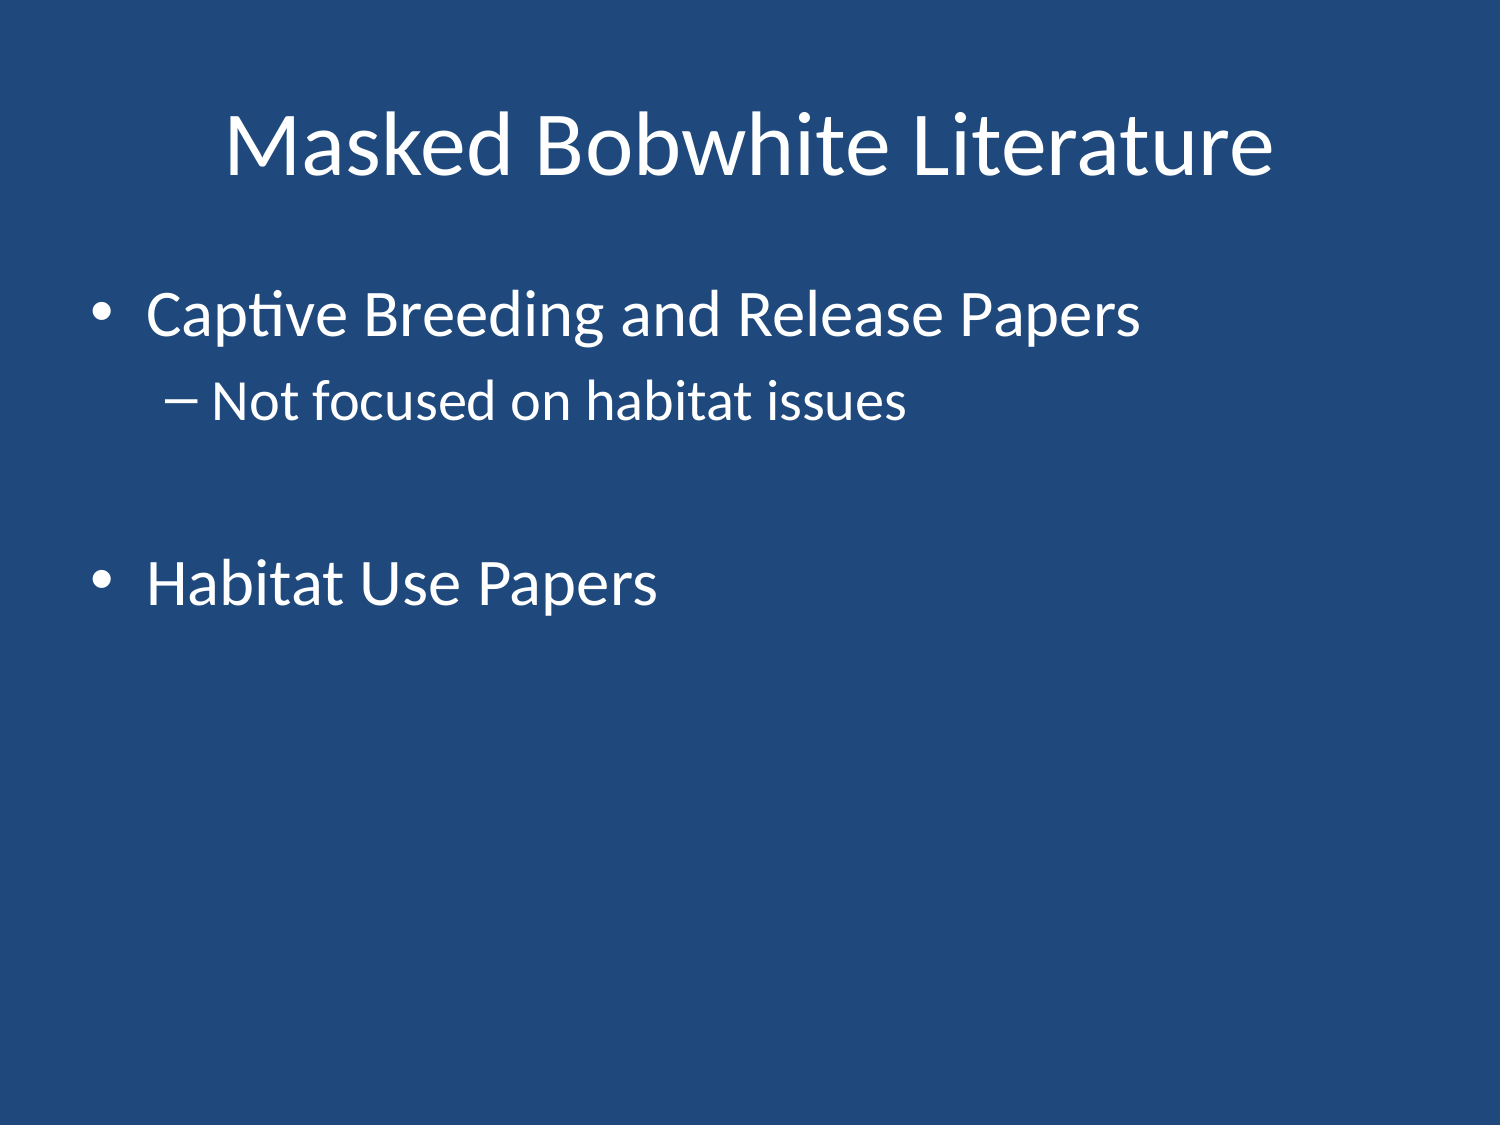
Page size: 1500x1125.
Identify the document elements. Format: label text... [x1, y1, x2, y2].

title Masked Bobwhite Literature [75, 45, 1425, 233]
list Captive Breeding and Release Papers Not focused on habitat issues Habitat Use Papers [75, 262, 1425, 1005]
